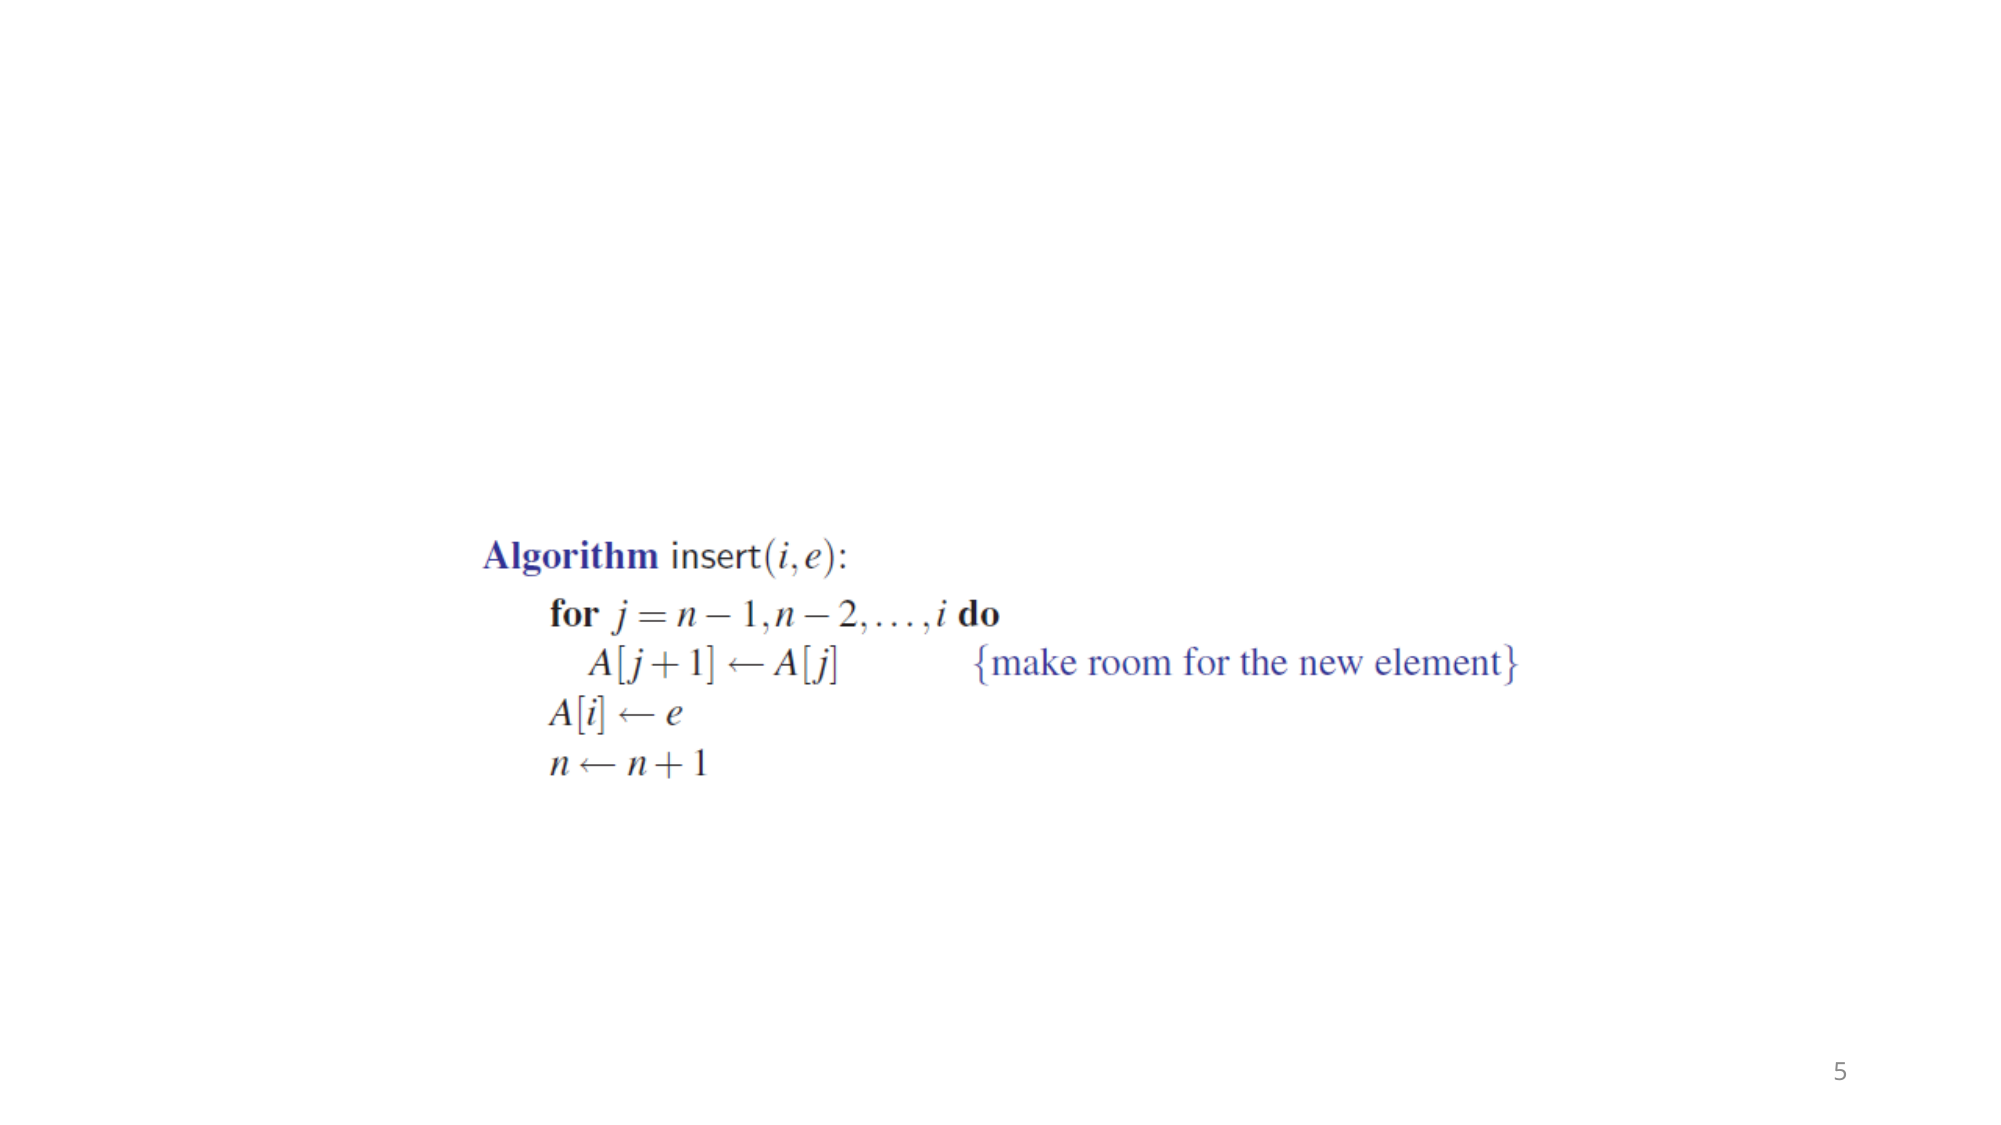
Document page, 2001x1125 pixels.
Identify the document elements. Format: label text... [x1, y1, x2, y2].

slide_number 5 [1412, 1042, 1863, 1103]
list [459, 517, 1541, 796]
